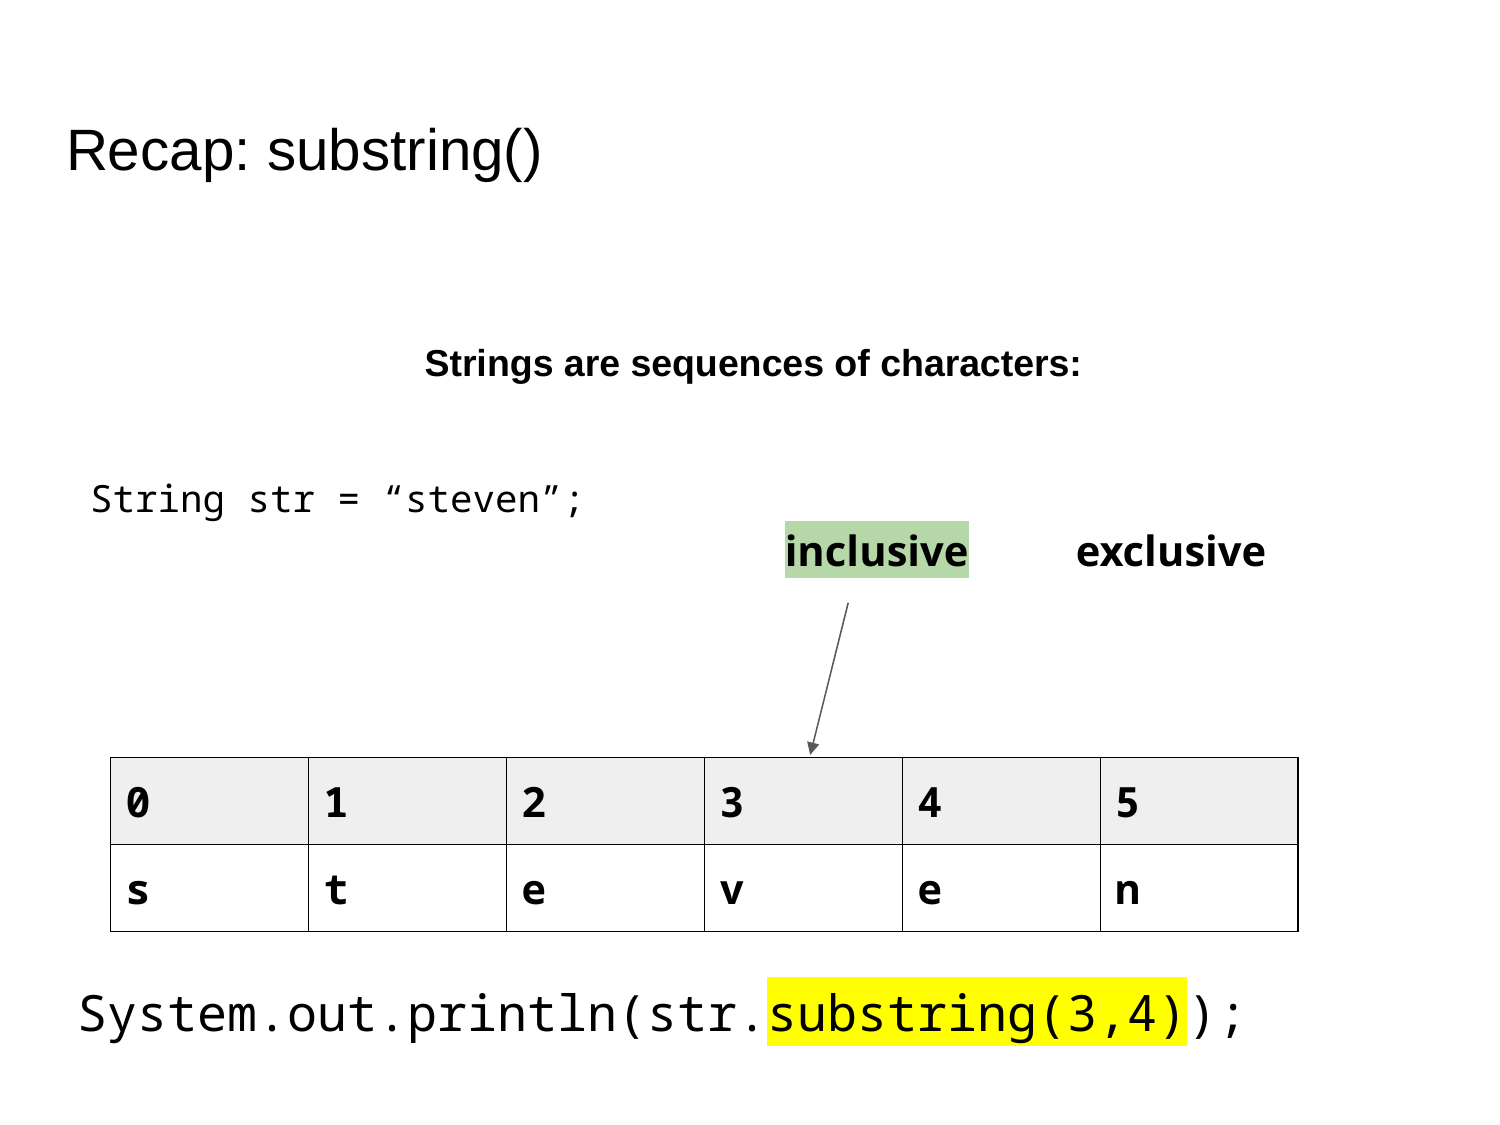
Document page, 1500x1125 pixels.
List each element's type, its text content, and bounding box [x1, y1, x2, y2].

table_header 1 [309, 758, 506, 844]
text_box inclusive [769, 509, 1039, 635]
table_header 3 [705, 758, 902, 844]
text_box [809, 602, 849, 756]
table_header 2 [507, 758, 704, 844]
table_cell s [111, 845, 308, 931]
table_cell v [705, 845, 902, 931]
title Recap: substring() [51, 97, 1449, 223]
table_header 0 [111, 758, 308, 844]
table_cell t [309, 845, 506, 931]
table_header 5 [1101, 758, 1297, 844]
table_cell e [507, 845, 704, 931]
table_cell e [903, 845, 1100, 931]
text_box exclusive [1060, 509, 1287, 635]
table_header 4 [903, 758, 1100, 844]
table_cell n [1101, 845, 1297, 931]
text_box System.out.println(str.substring(3,4)); [62, 957, 1419, 1125]
list Strings are sequences of characters: String str = “steven”; [75, 317, 1432, 1067]
